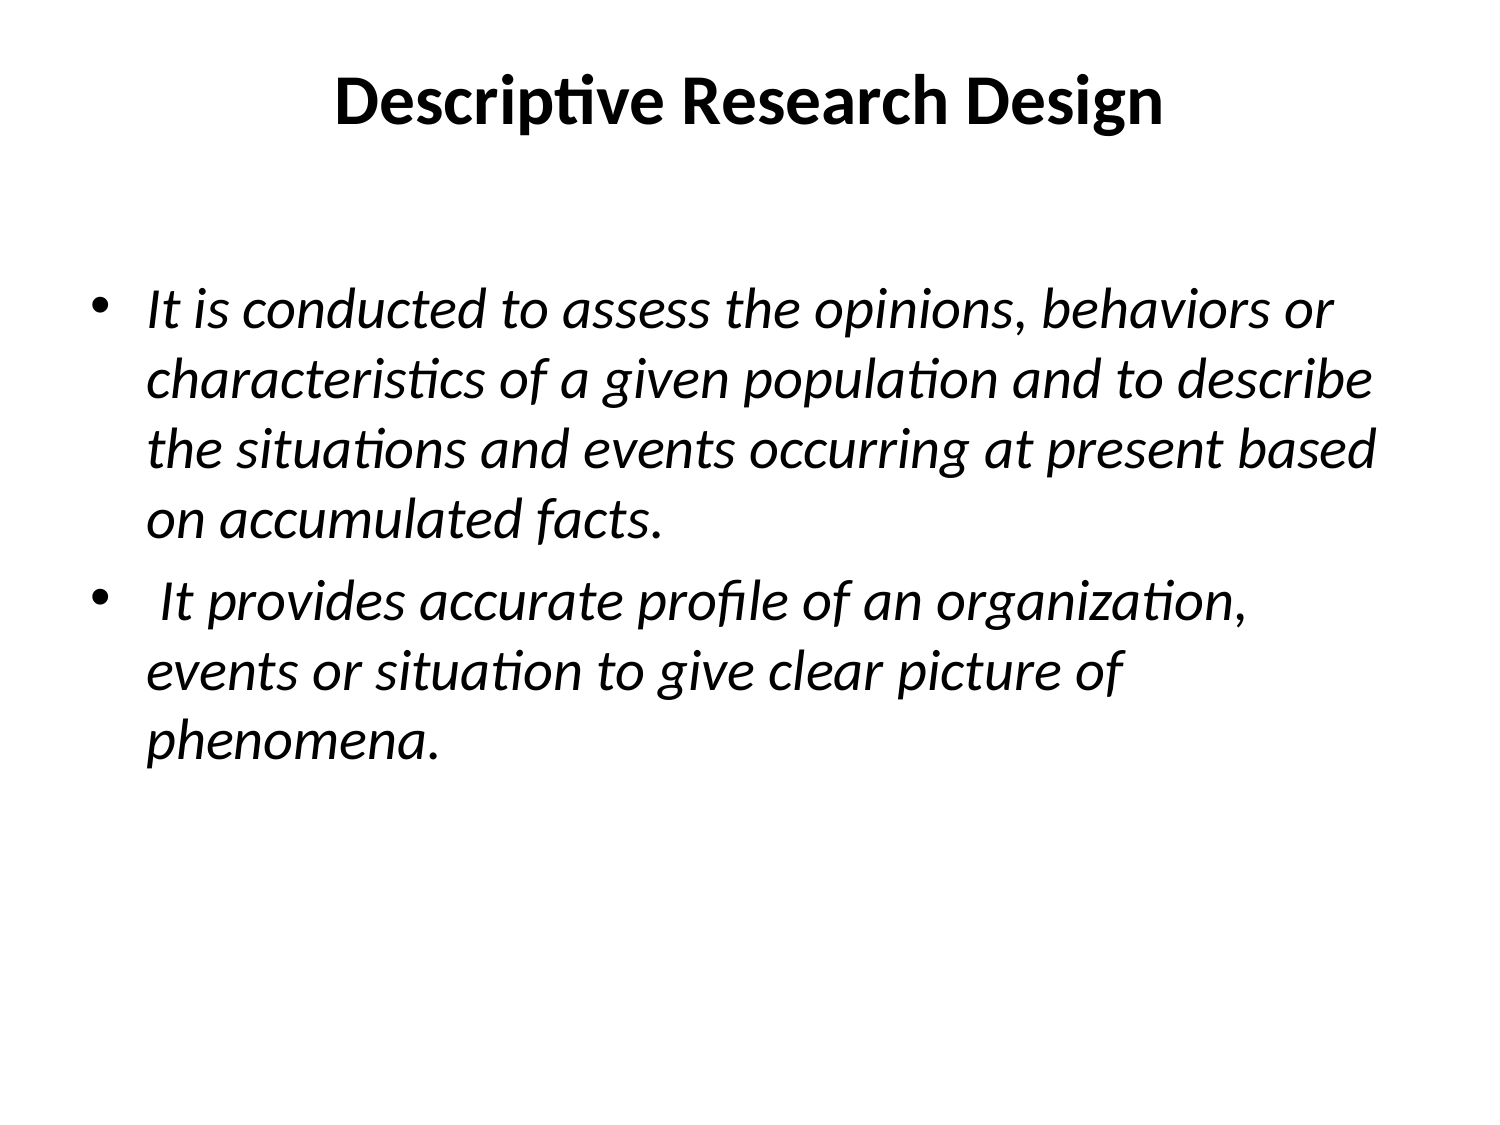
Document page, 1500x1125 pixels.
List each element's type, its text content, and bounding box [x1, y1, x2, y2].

list It is conducted to assess the opinions, behaviors or characteristics of a given population and to describe the situations and events occurring at present based on accumulated facts. It provides accurate profile of an organization, events or situation to give clear picture of phenomena. [75, 262, 1425, 1005]
title Descriptive Research Design [75, 45, 1425, 233]
